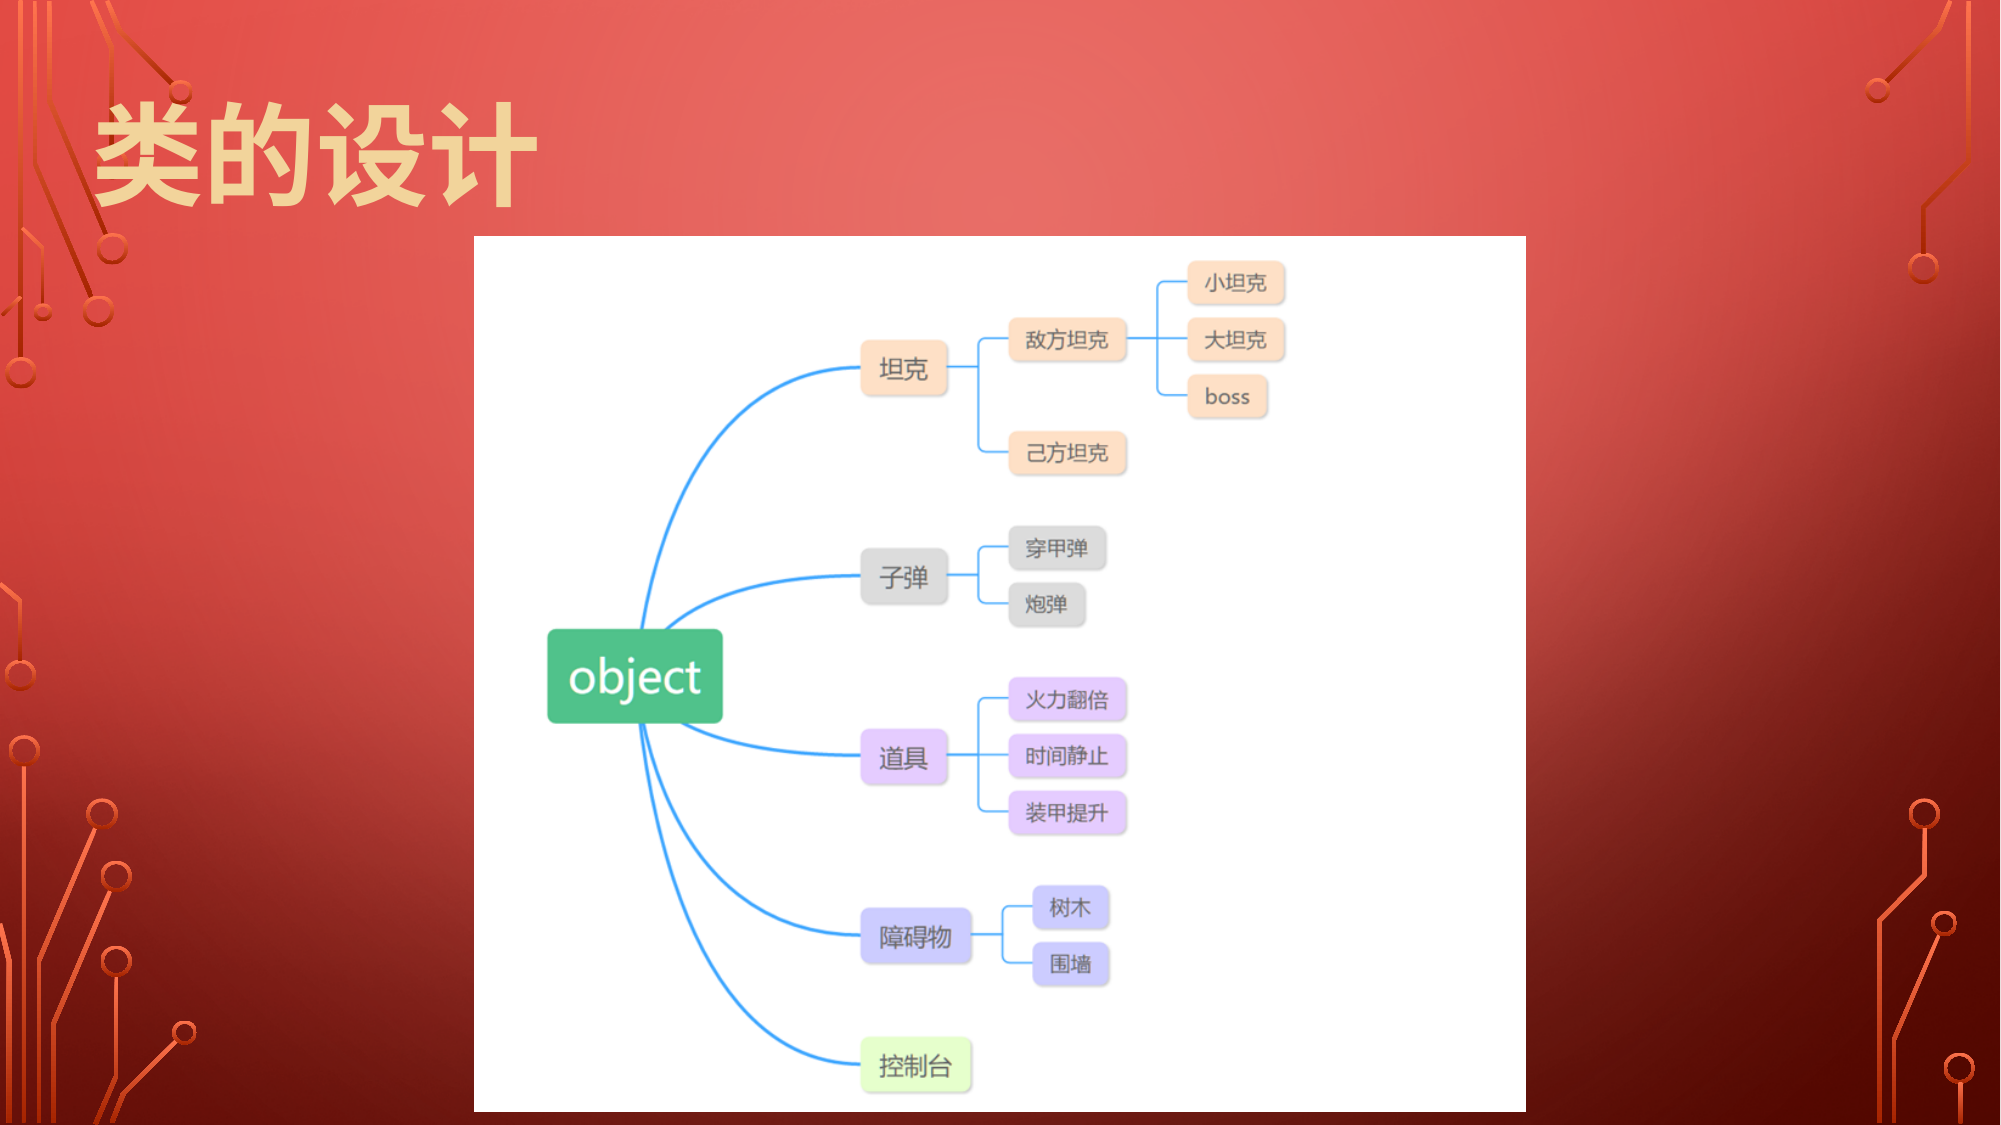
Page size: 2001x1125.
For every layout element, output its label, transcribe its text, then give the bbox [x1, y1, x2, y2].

title 类的设计 [76, 39, 577, 283]
picture [474, 236, 1526, 1112]
